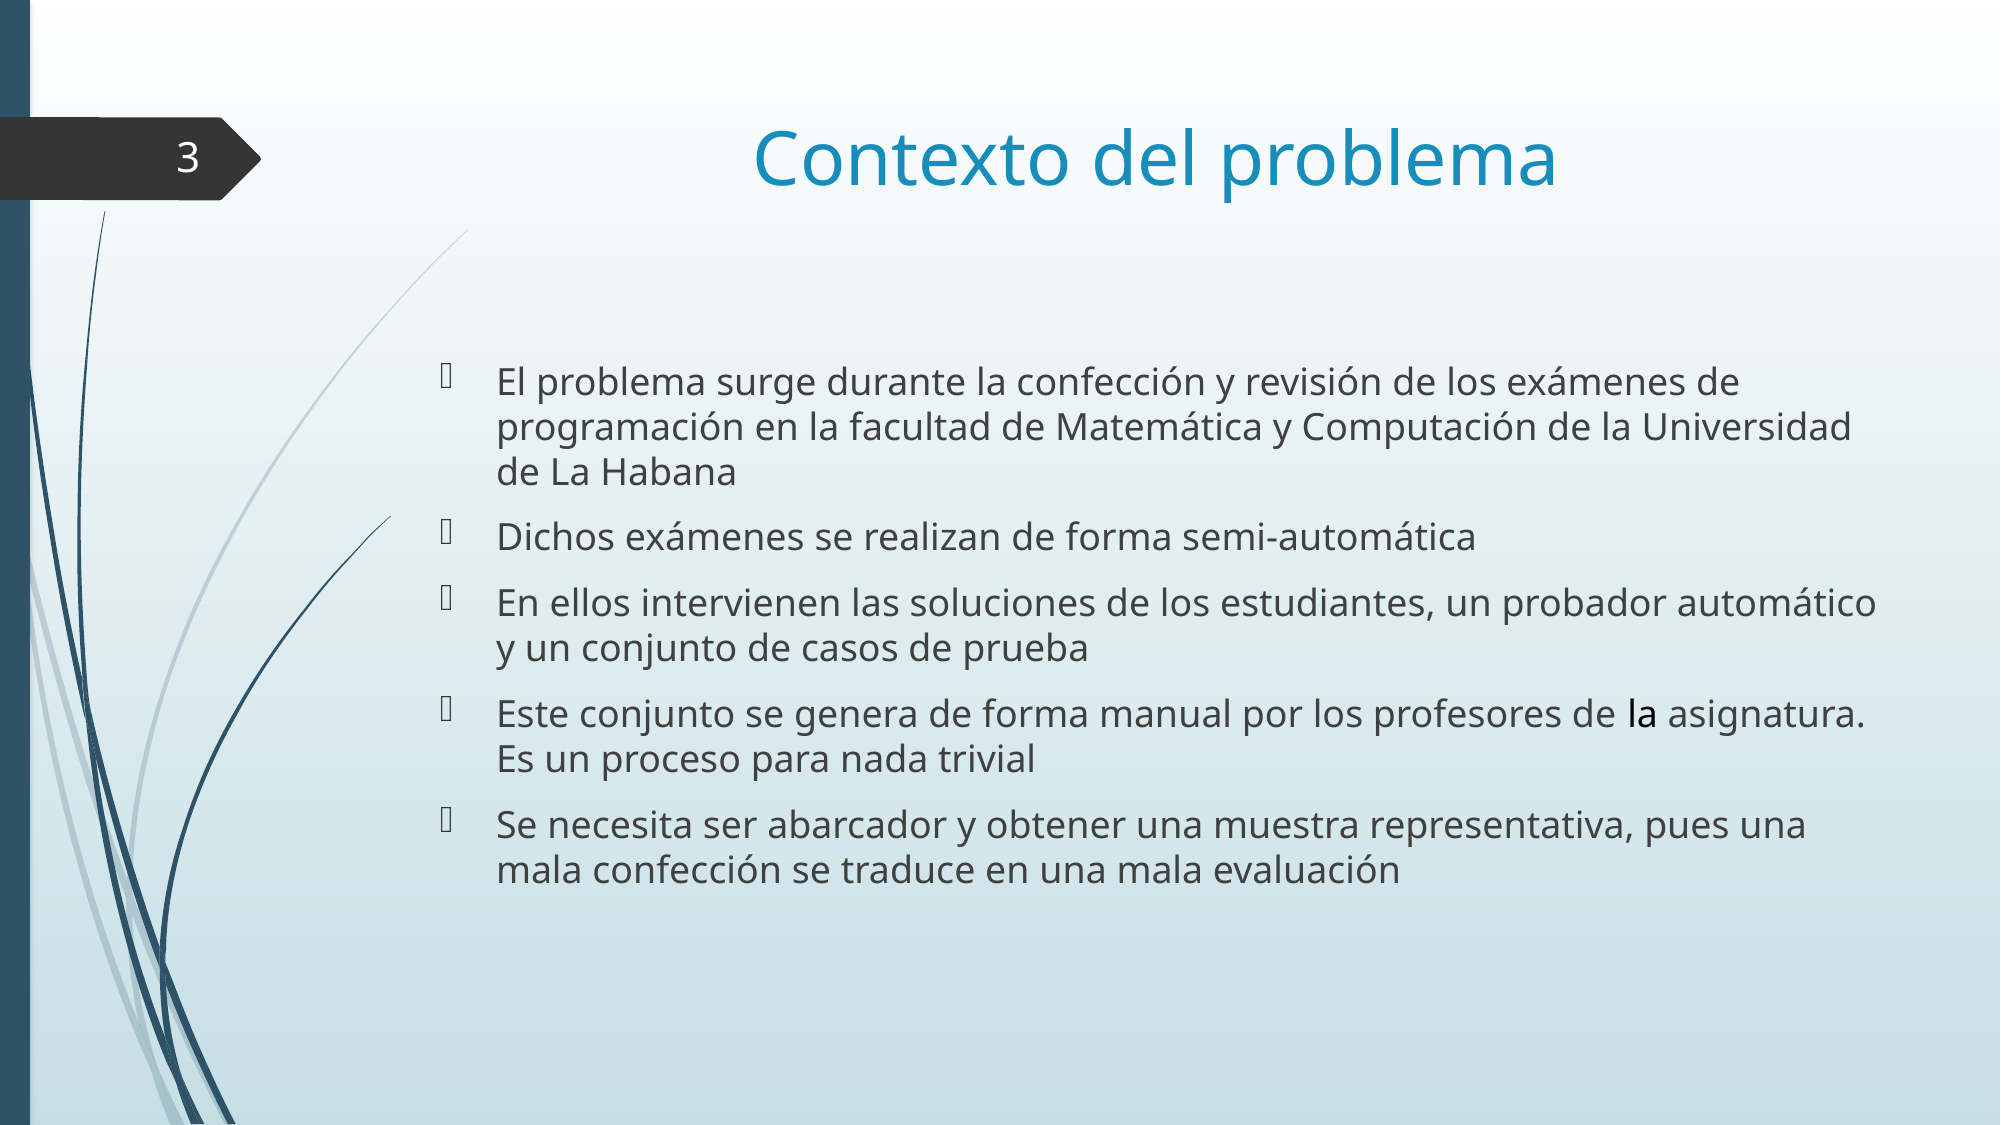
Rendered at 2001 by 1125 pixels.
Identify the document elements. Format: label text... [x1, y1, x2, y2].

slide_number 3 [87, 129, 216, 190]
title Contexto del problema [425, 102, 1888, 313]
list El problema surge durante la confección y revisión de los exámenes de programación en la facultad de Matemática y Computación de la Universidad de La Habana Dichos exámenes se realizan de forma semi-automática En ellos intervienen las soluciones de los estudiantes, un probador automático y un conjunto de casos de prueba Este conjunto se genera de forma manual por los profesores de la asignatura. Es un proceso para nada trivial Se necesita ser abarcador y obtener una muestra representativa, pues una mala confección se traduce en una mala evaluación [424, 350, 1913, 1125]
